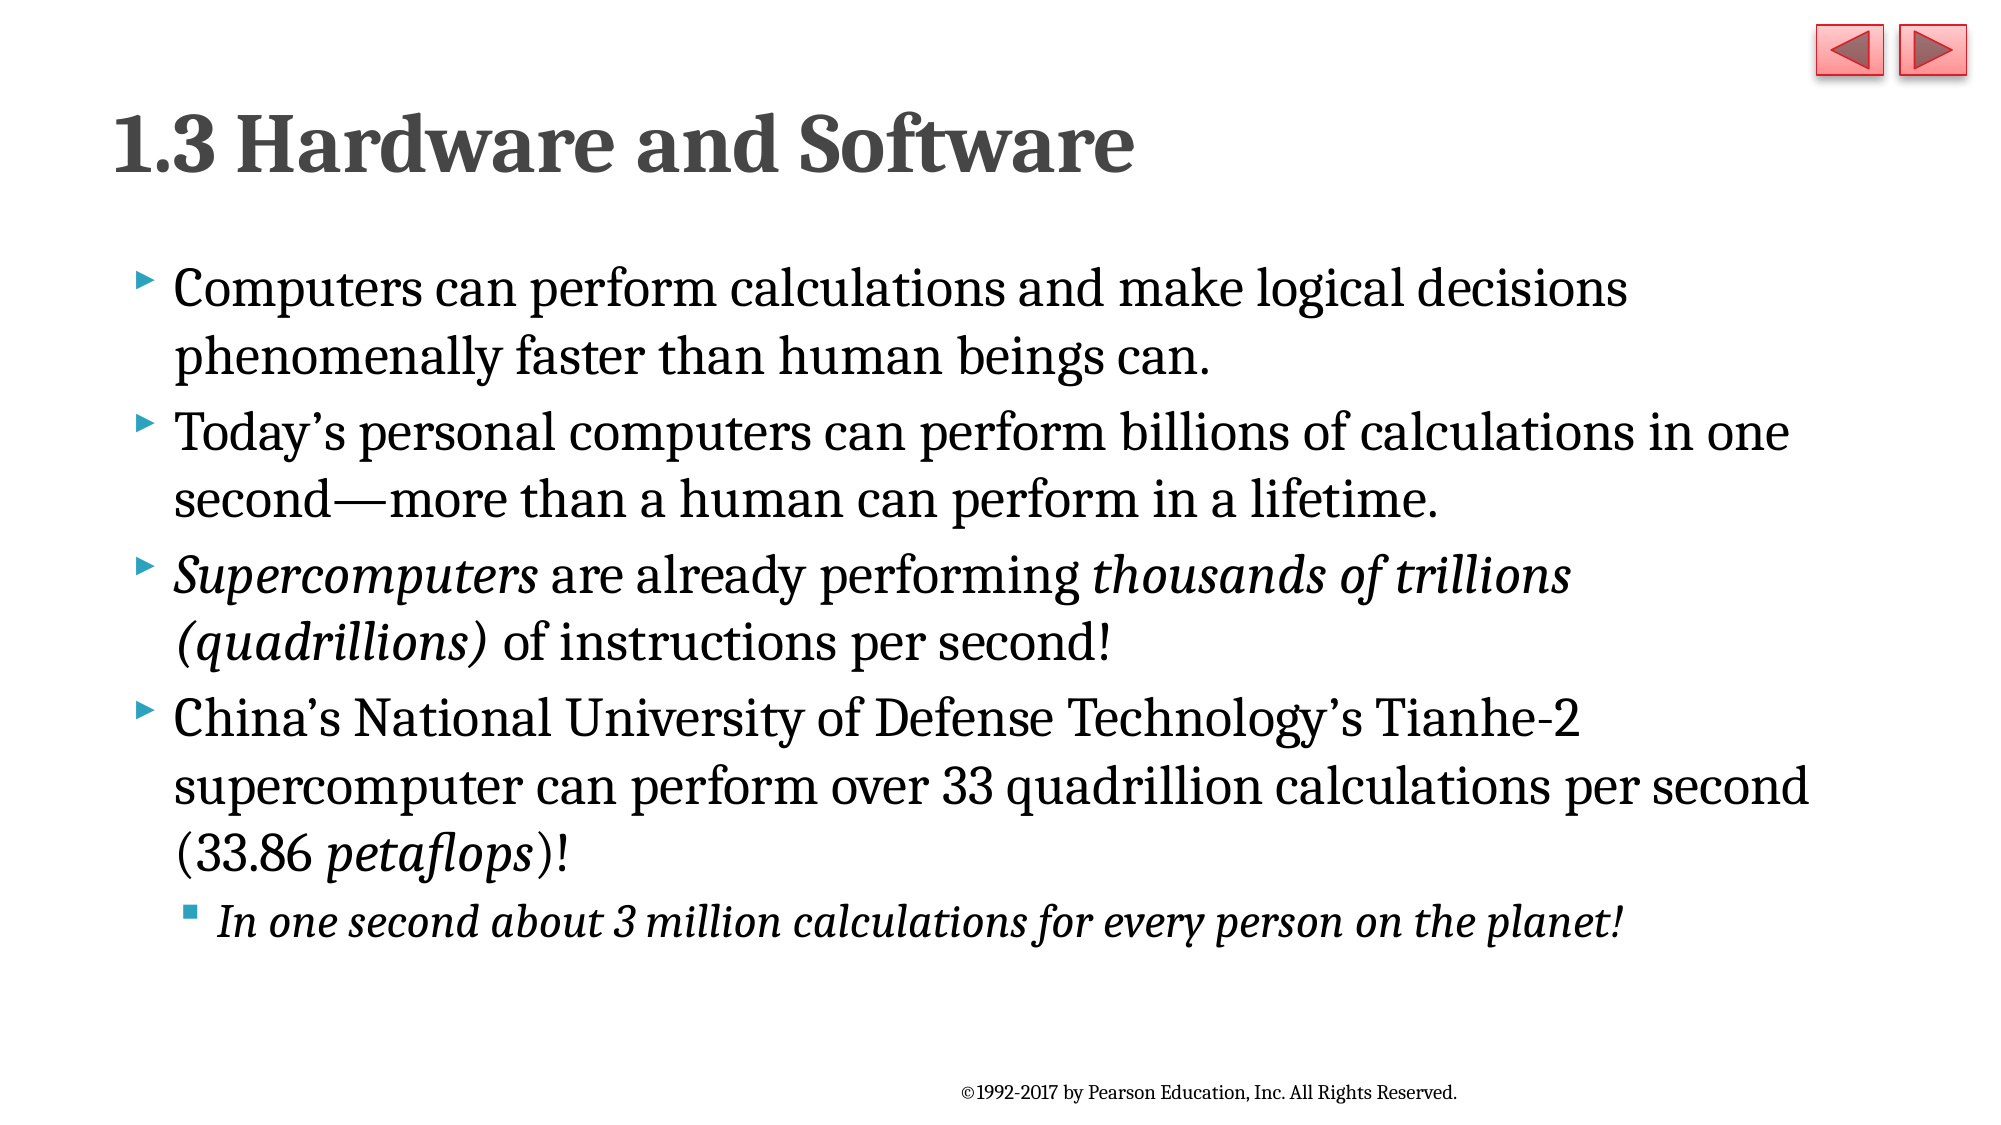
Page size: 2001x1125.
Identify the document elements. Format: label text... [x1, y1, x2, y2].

title 1.3 Hardware and Software [99, 45, 1900, 233]
list Computers can perform calculations and make logical decisions phenomenally faster than human beings can. Today’s personal computers can perform billions of calculations in one second—more than a human can perform in a lifetime. Supercomputers are already performing thousands of trillions (quadrillions) of instructions per second! China’s National University of Defense Technology’s Tianhe-2 supercomputer can perform over 33 quadrillion calculations per second (33.86 petaflops)! In one second about 3 million calculations for every person on the planet! [99, 242, 1900, 986]
footer ©1992-2017 by Pearson Education, Inc. All Rights Reserved. [900, 1051, 1473, 1112]
